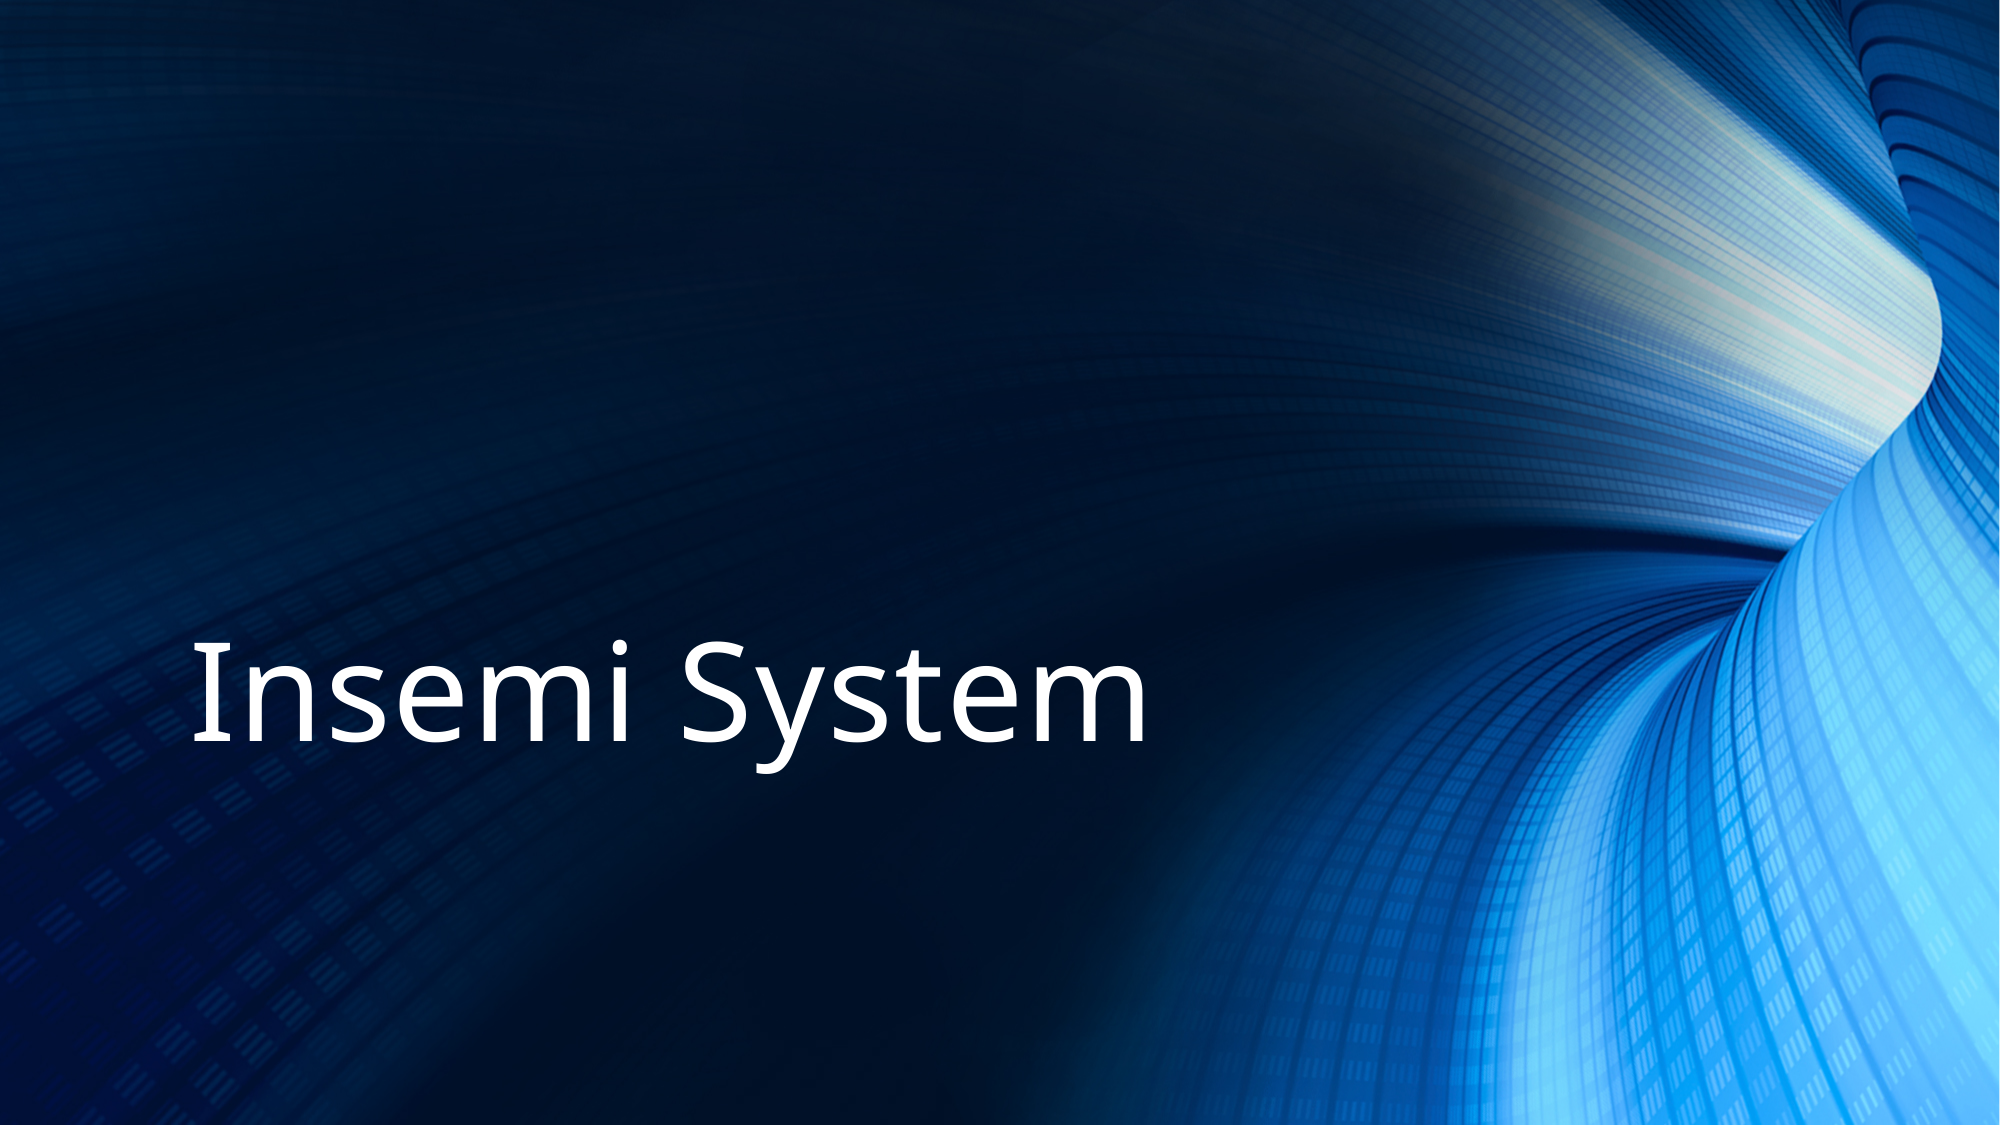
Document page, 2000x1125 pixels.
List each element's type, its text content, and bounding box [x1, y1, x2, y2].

picture [0, 0, 2000, 1125]
title Insemi System [174, 299, 1525, 775]
